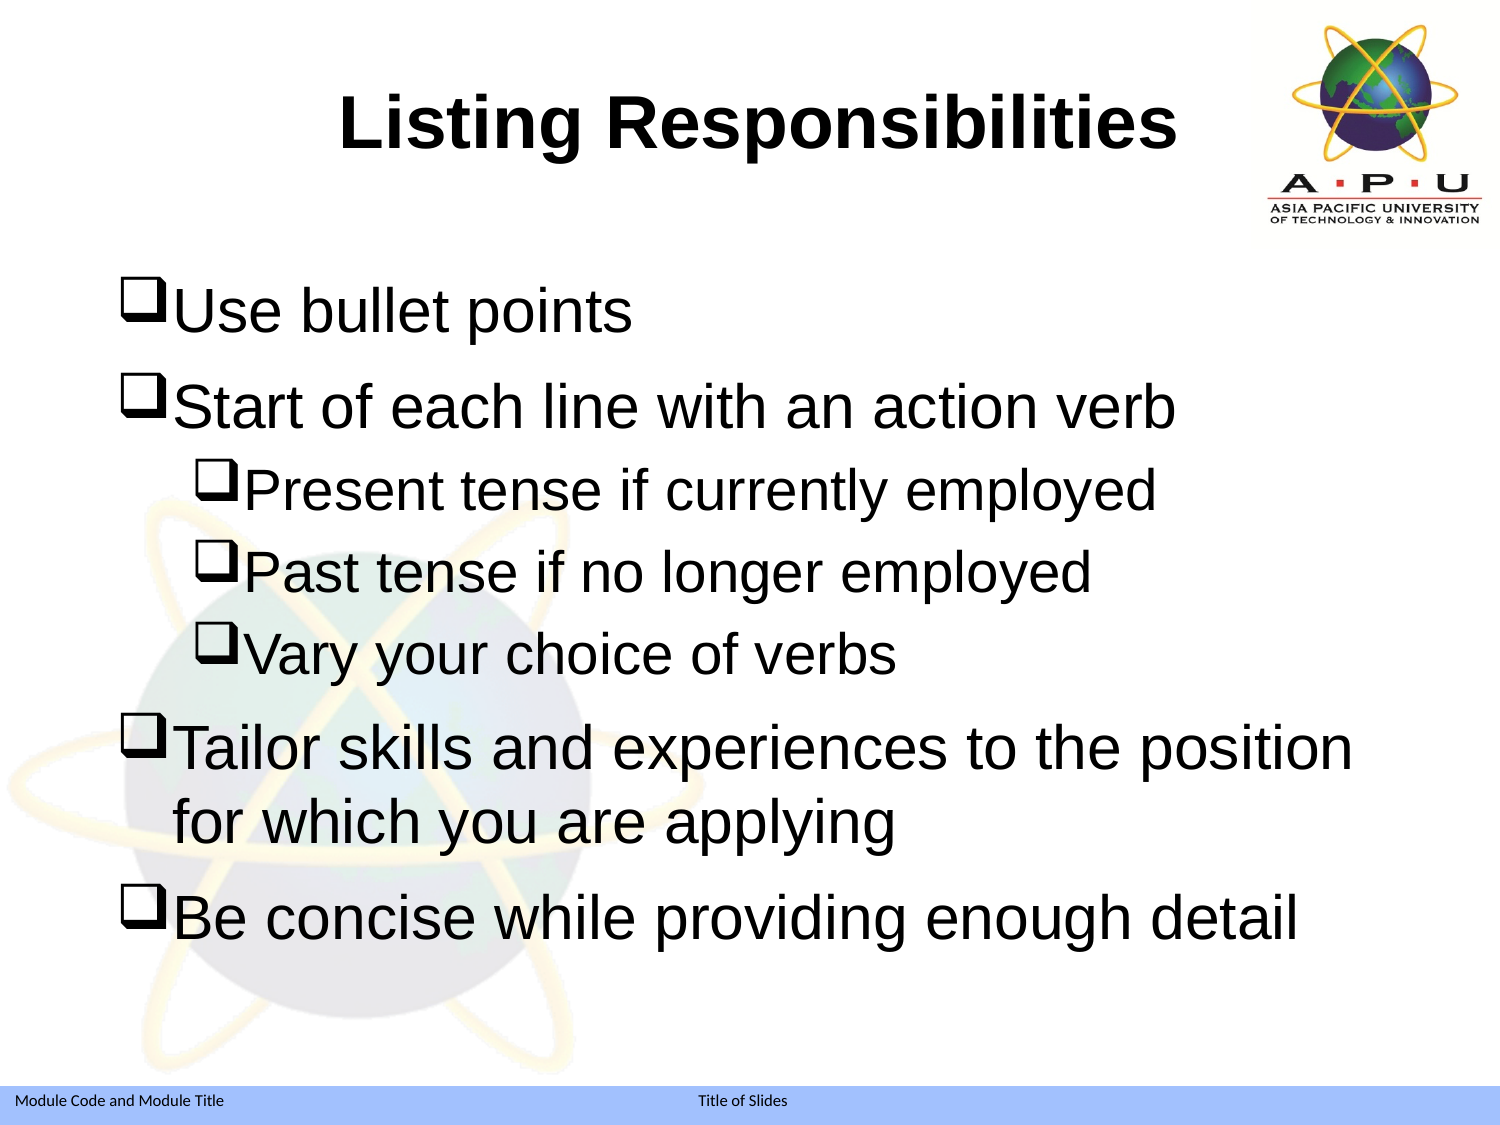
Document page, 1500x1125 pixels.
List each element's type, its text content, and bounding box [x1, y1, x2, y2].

list Use bullet points Start of each line with an action verb Present tense if currently employed Past tense if no longer employed Vary your choice of verbs Tailor skills and experiences to the position for which you are applying Be concise while providing enough detail [100, 262, 1439, 1088]
picture [1251, 0, 1500, 249]
title Listing Responsibilities [100, 37, 1439, 200]
